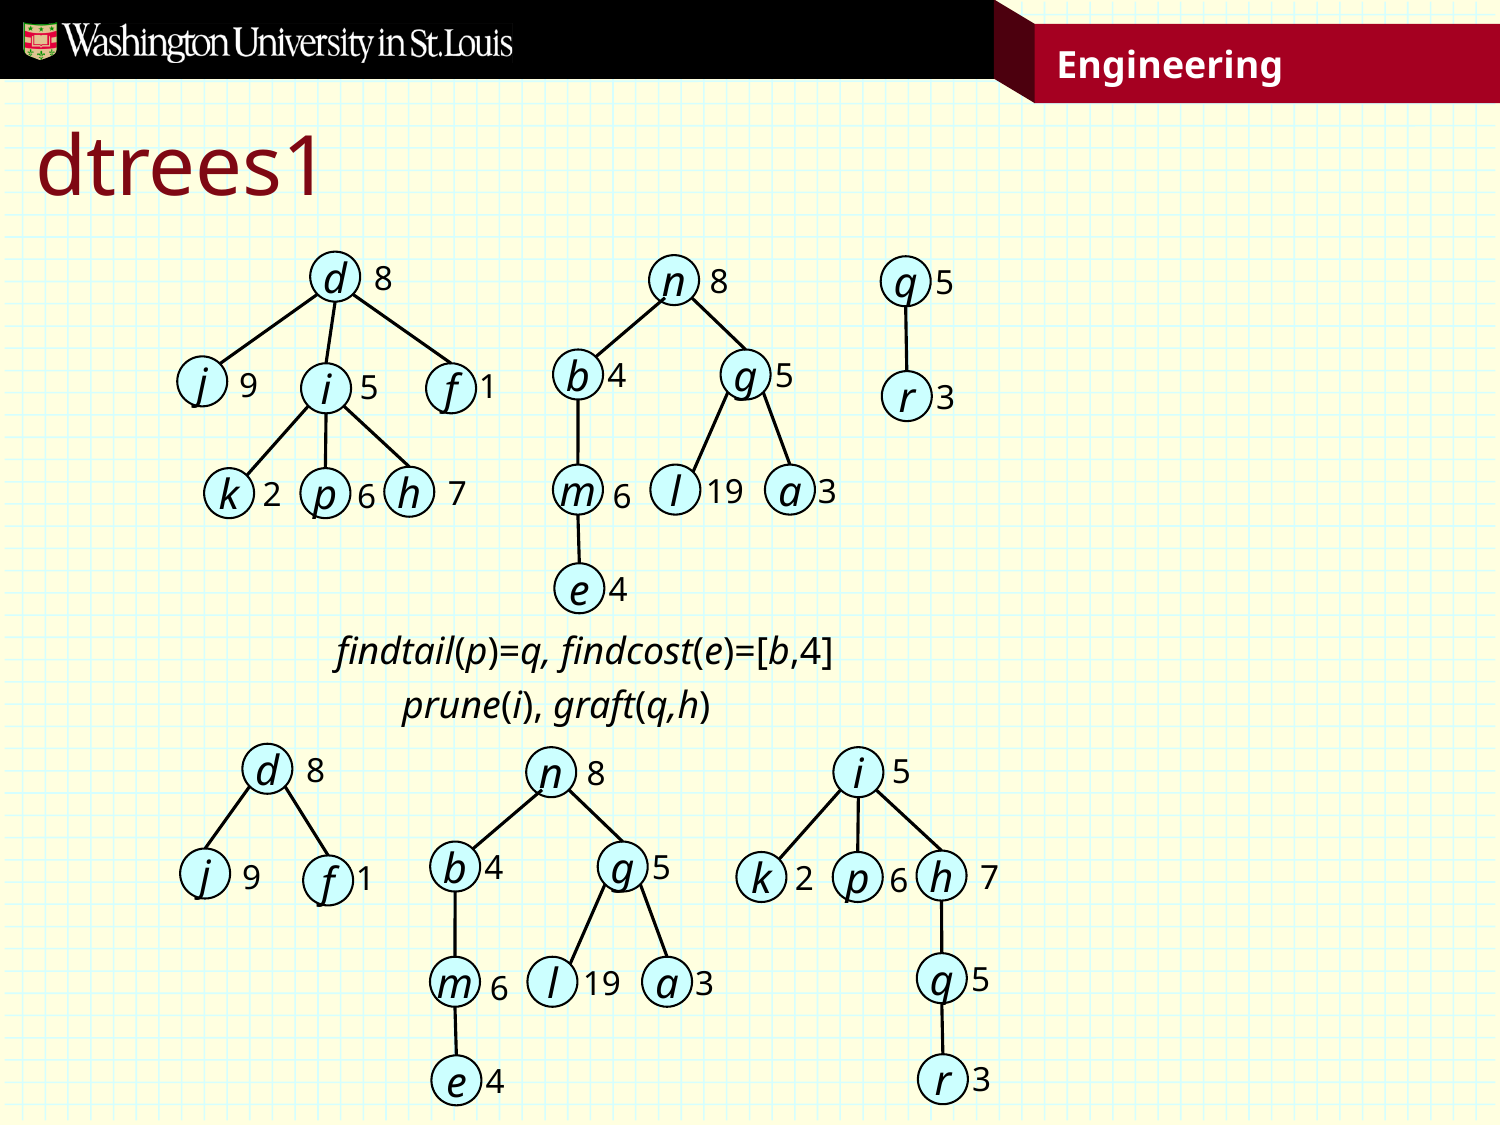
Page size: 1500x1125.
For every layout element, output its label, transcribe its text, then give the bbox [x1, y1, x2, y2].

title dtrees1 [19, 92, 1456, 231]
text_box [176, 251, 1001, 1106]
picture [59, 23, 513, 63]
picture [23, 23, 58, 59]
